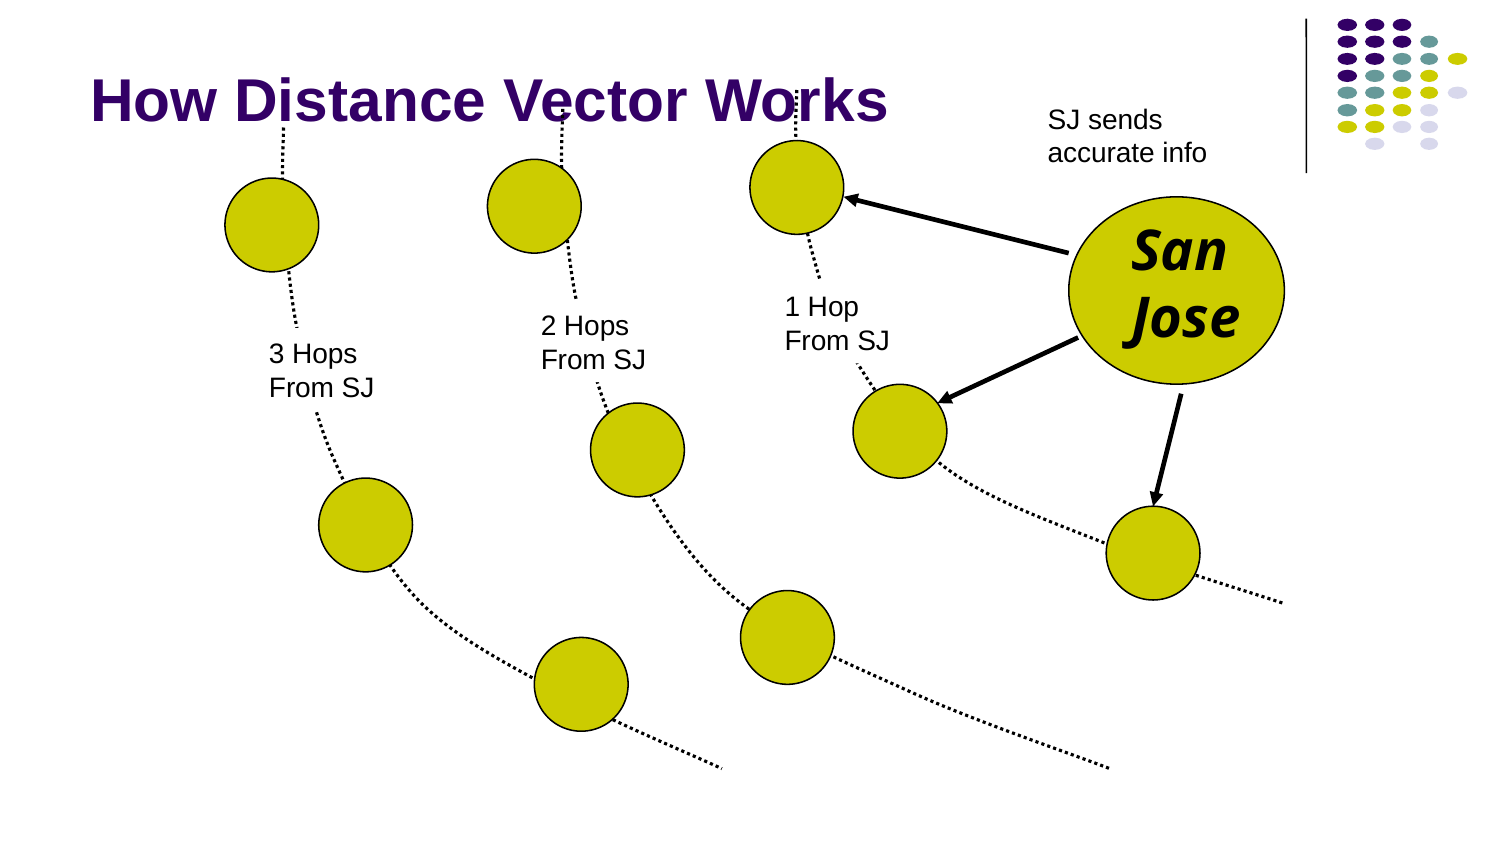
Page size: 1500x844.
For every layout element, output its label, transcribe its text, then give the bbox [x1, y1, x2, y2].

text_box [224, 178, 319, 272]
text_box [807, 212, 838, 281]
text_box [282, 127, 722, 769]
text_box [561, 108, 1111, 769]
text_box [843, 93, 1225, 507]
text_box [795, 90, 838, 163]
text_box 1 Hop From SJ [769, 281, 838, 364]
text_box 3 Hops From SJ [254, 328, 390, 411]
text_box [318, 478, 413, 572]
text_box [740, 590, 835, 685]
text_box [749, 140, 838, 235]
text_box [1229, 196, 1285, 385]
text_box [487, 159, 582, 254]
text_box 2 Hops From SJ [526, 299, 662, 383]
text_box [534, 637, 629, 732]
text_box [1106, 516, 1201, 601]
text_box [1036, 516, 1123, 544]
title How Distance Vector Works [75, 15, 1313, 141]
text_box [1184, 516, 1285, 604]
text_box [590, 403, 685, 497]
